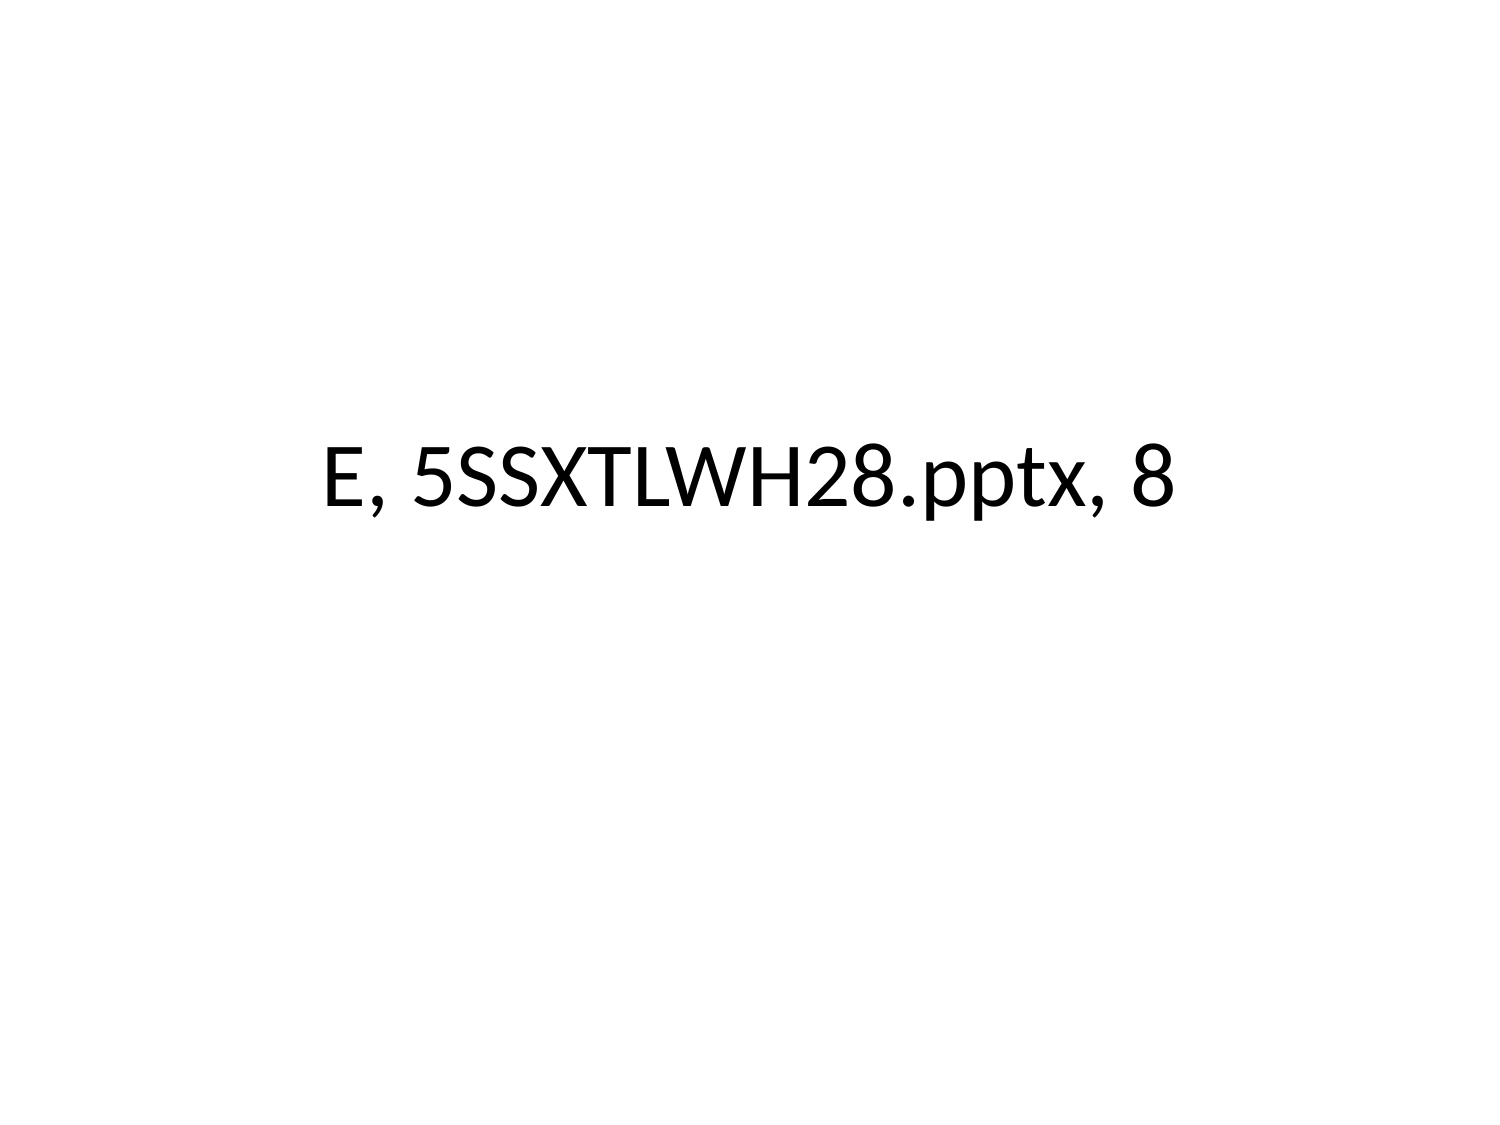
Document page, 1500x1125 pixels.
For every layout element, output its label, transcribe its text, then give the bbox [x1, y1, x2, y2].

title E, 5SSXTLWH28.pptx, 8 [112, 349, 1388, 591]
